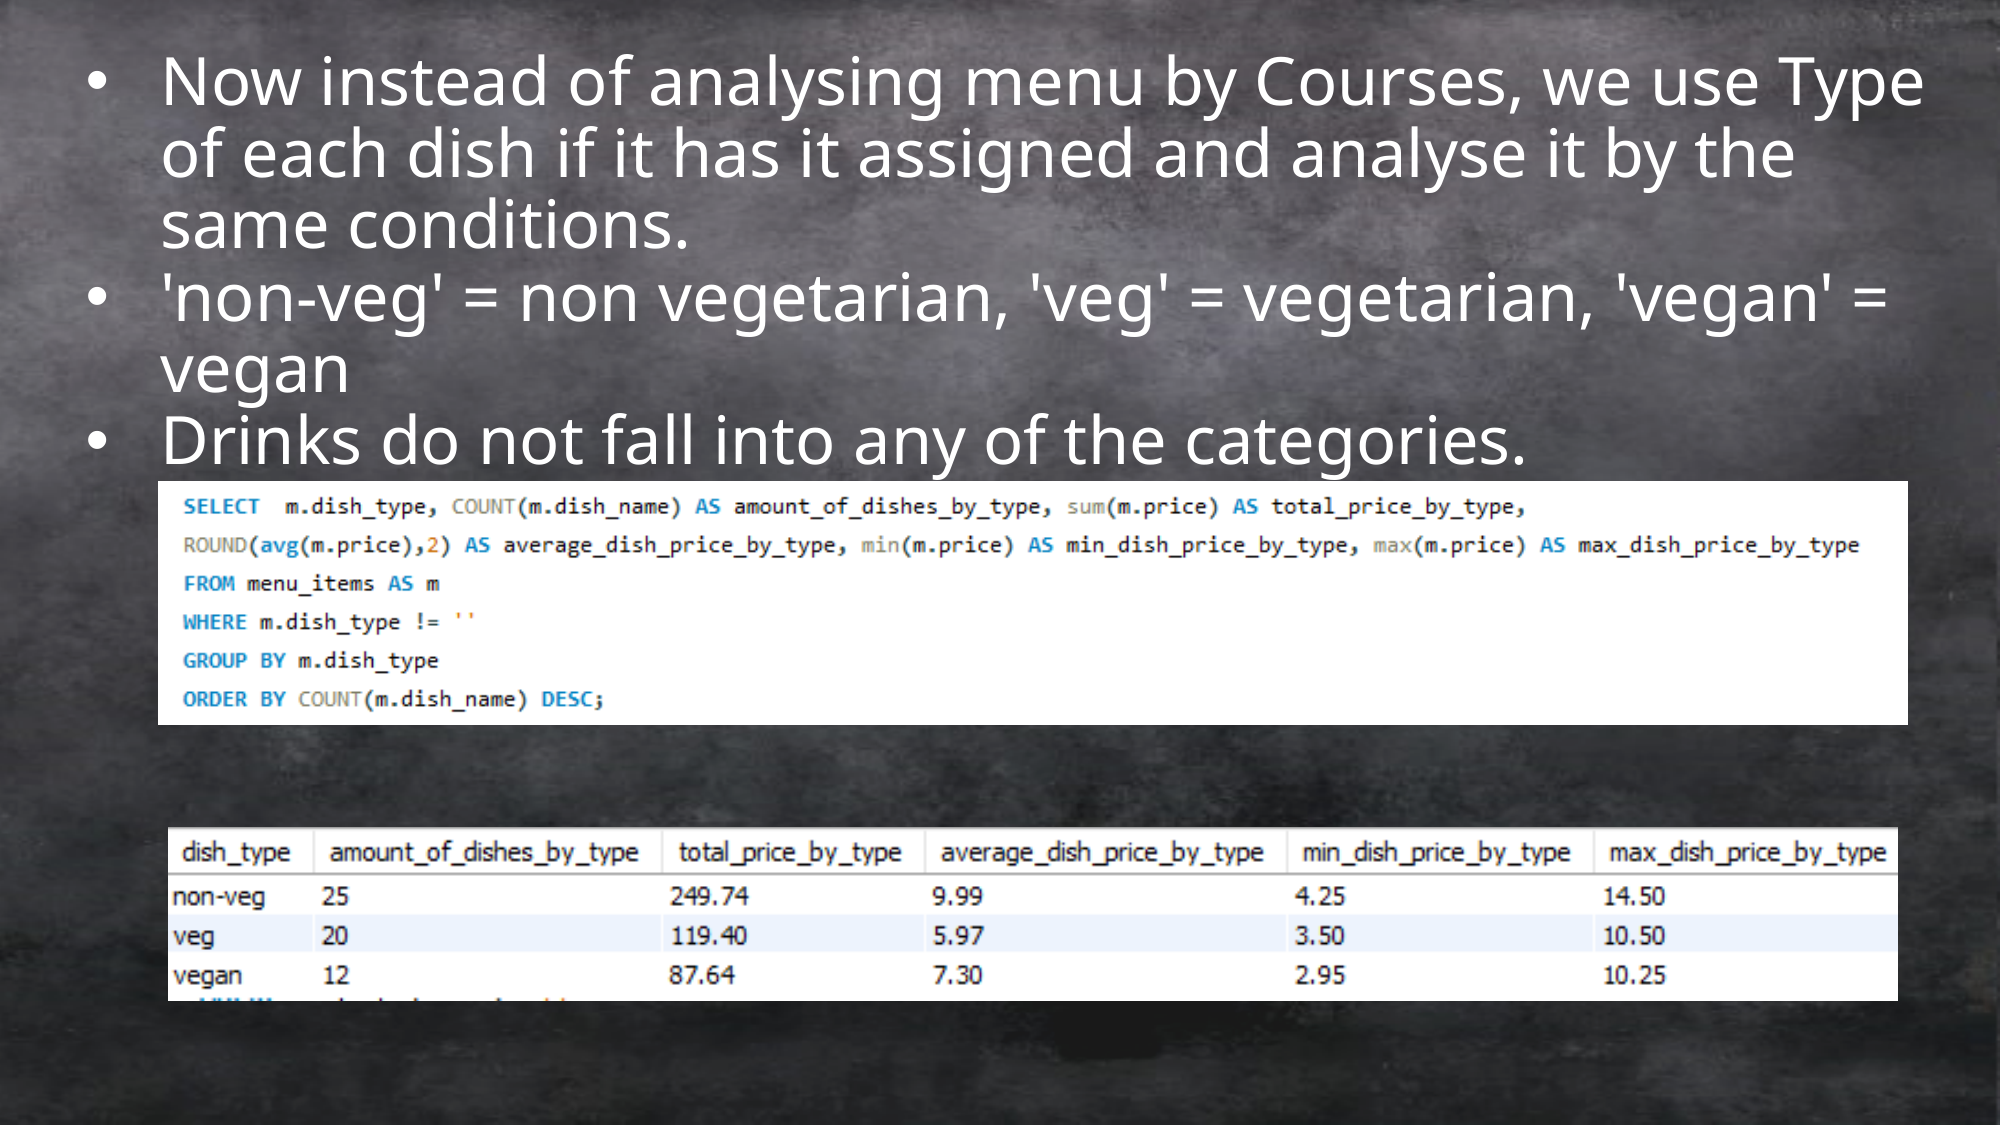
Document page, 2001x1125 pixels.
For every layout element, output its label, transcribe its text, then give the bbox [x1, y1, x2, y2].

picture [168, 827, 1898, 1001]
title Now instead of analysing menu by Courses, we use Type of each dish if it has it assigned and analyse it by the same conditions. 'non-veg' = non vegetarian, 'veg' = vegetarian, 'vegan' = vegan Drinks do not fall into any of the categories. [70, 66, 1966, 563]
picture [157, 481, 1908, 725]
